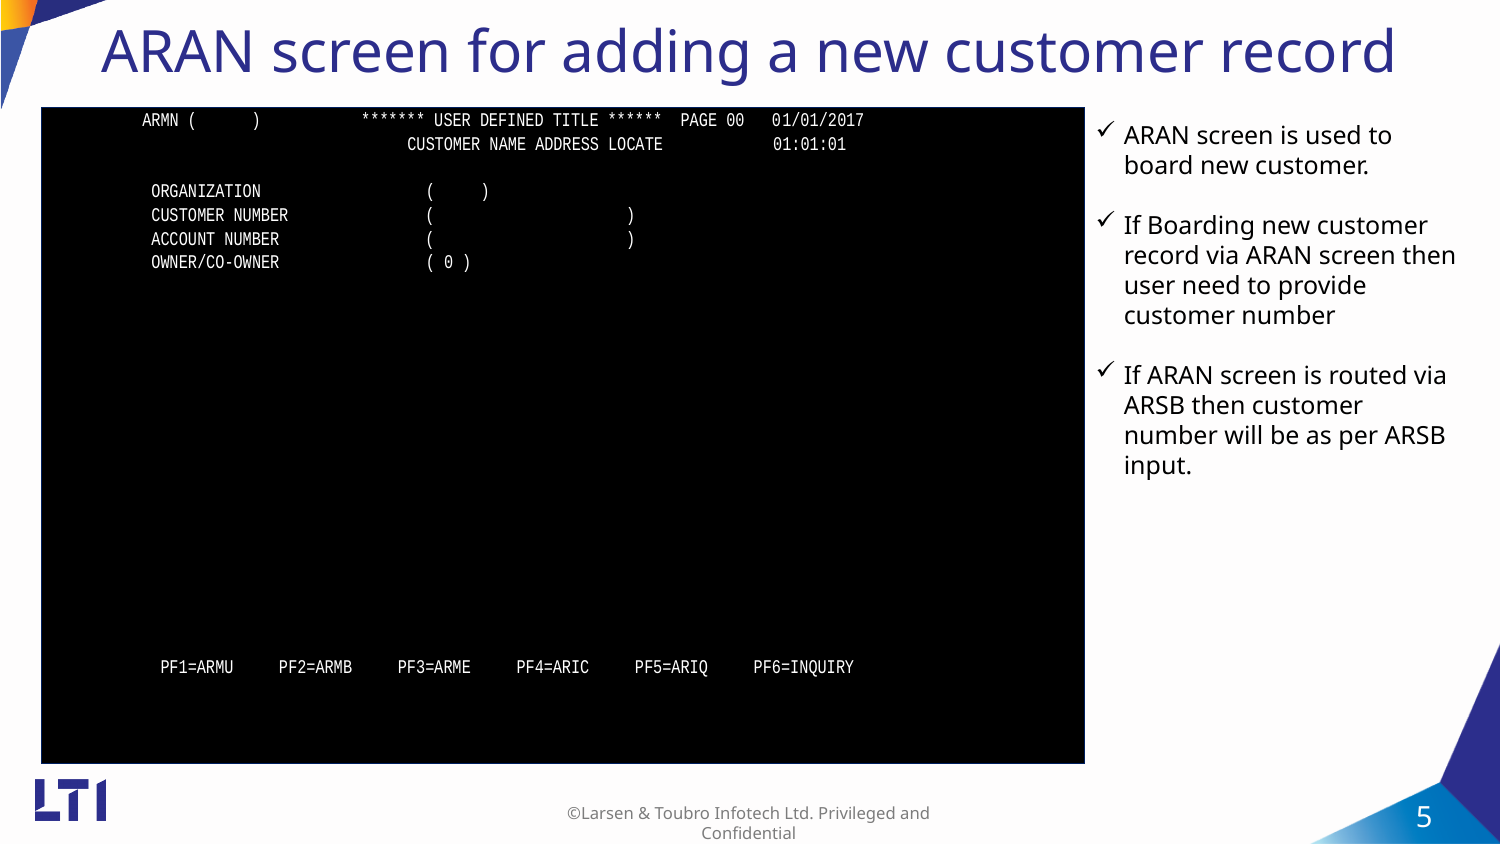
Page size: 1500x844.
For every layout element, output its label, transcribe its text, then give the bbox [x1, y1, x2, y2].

picture [35, 779, 106, 821]
text_box ARAN screen for adding a new customer record [44, 7, 1455, 78]
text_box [41, 107, 1086, 764]
picture [1288, 640, 1500, 844]
text_box ARAN screen is used to board new customer. If Boarding new customer record via ARAN screen then user need to provide customer number If ARAN screen is routed via ARSB then customer number will be as per ARSB input. [1090, 112, 1477, 522]
picture [0, 0, 110, 109]
